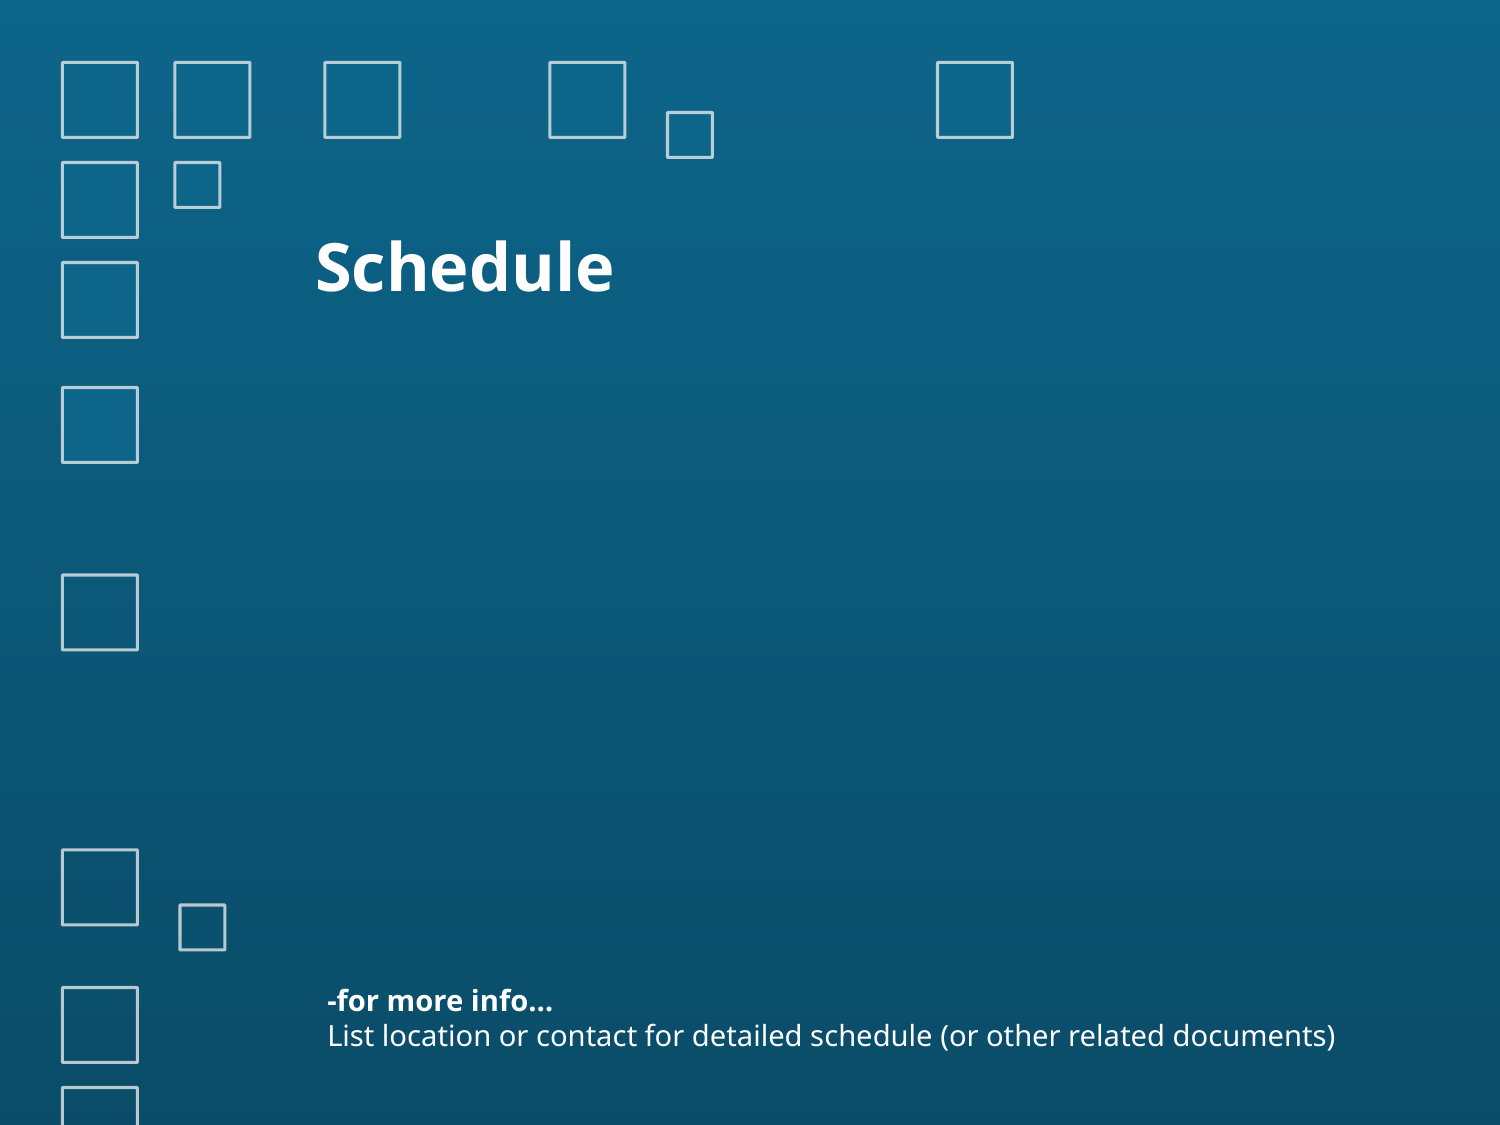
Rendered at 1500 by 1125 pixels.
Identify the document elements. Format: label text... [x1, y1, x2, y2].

title Schedule [300, 174, 1388, 313]
text_box -for more info… List location or contact for detailed schedule (or other related documents) [312, 974, 1388, 1060]
